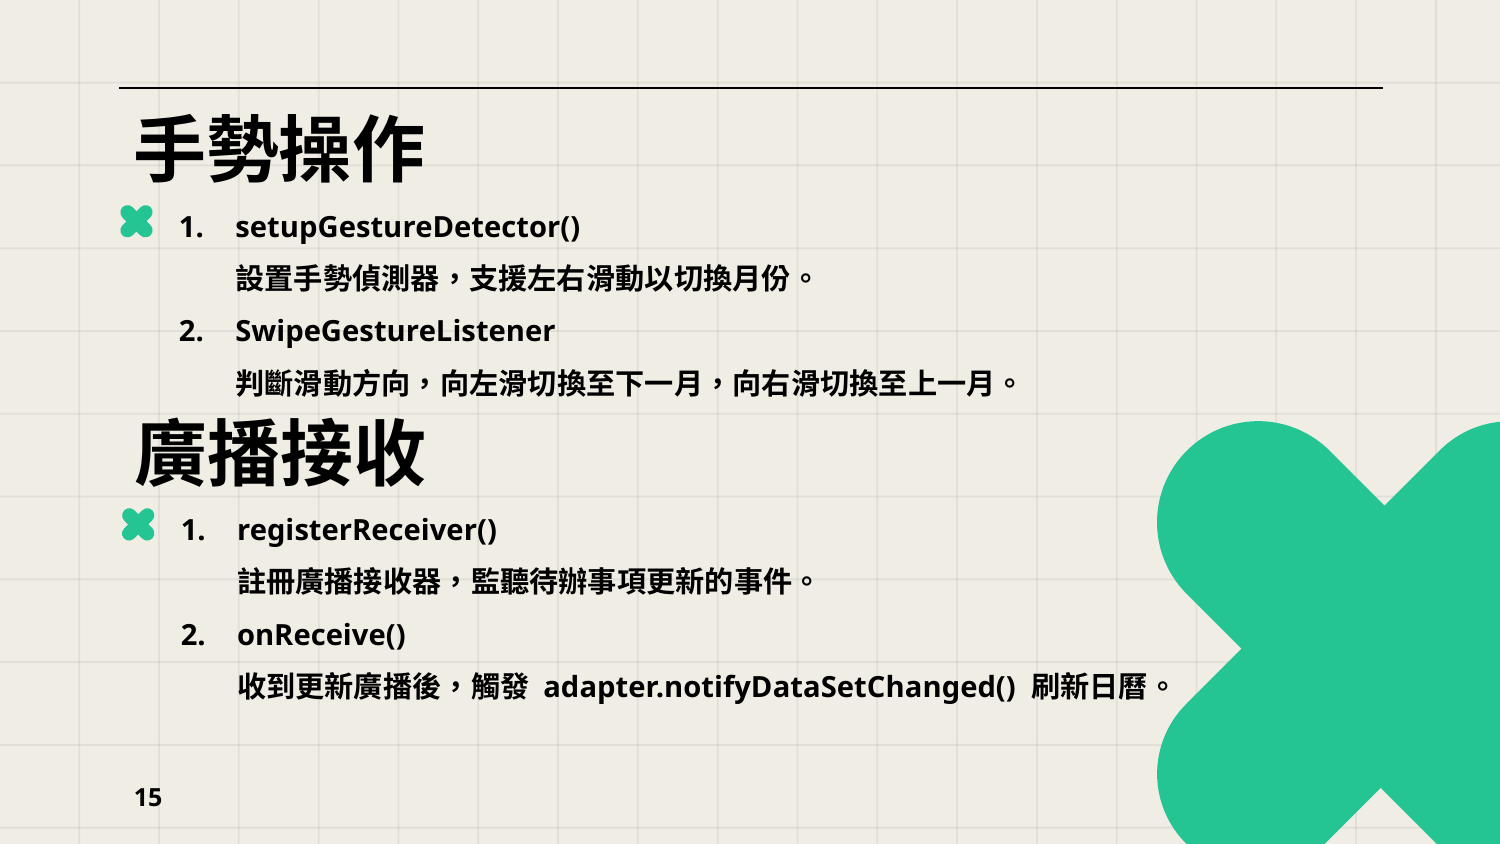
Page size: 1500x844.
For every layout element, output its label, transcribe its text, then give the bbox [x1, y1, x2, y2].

title 手勢操作 [118, 88, 1382, 183]
text_box registerReceiver() 註冊廣播接收器，監聽待辦事項更新的事件。 onReceive() 收到更新廣播後，觸發 adapter.notifyDataSetChanged() 刷新日曆。 [165, 486, 1109, 711]
text_box setupGestureDetector() 設置手勢偵測器，支援左右滑動以切換月份。 SwipeGestureListener 判斷滑動方向，向左滑切換至下一月，向右滑切換至上一月。 [164, 182, 1381, 392]
text_box 廣播接收 [119, 392, 1109, 487]
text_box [1114, 378, 1500, 844]
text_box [118, 504, 158, 544]
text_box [116, 201, 156, 241]
slide_number 15 [119, 766, 209, 831]
